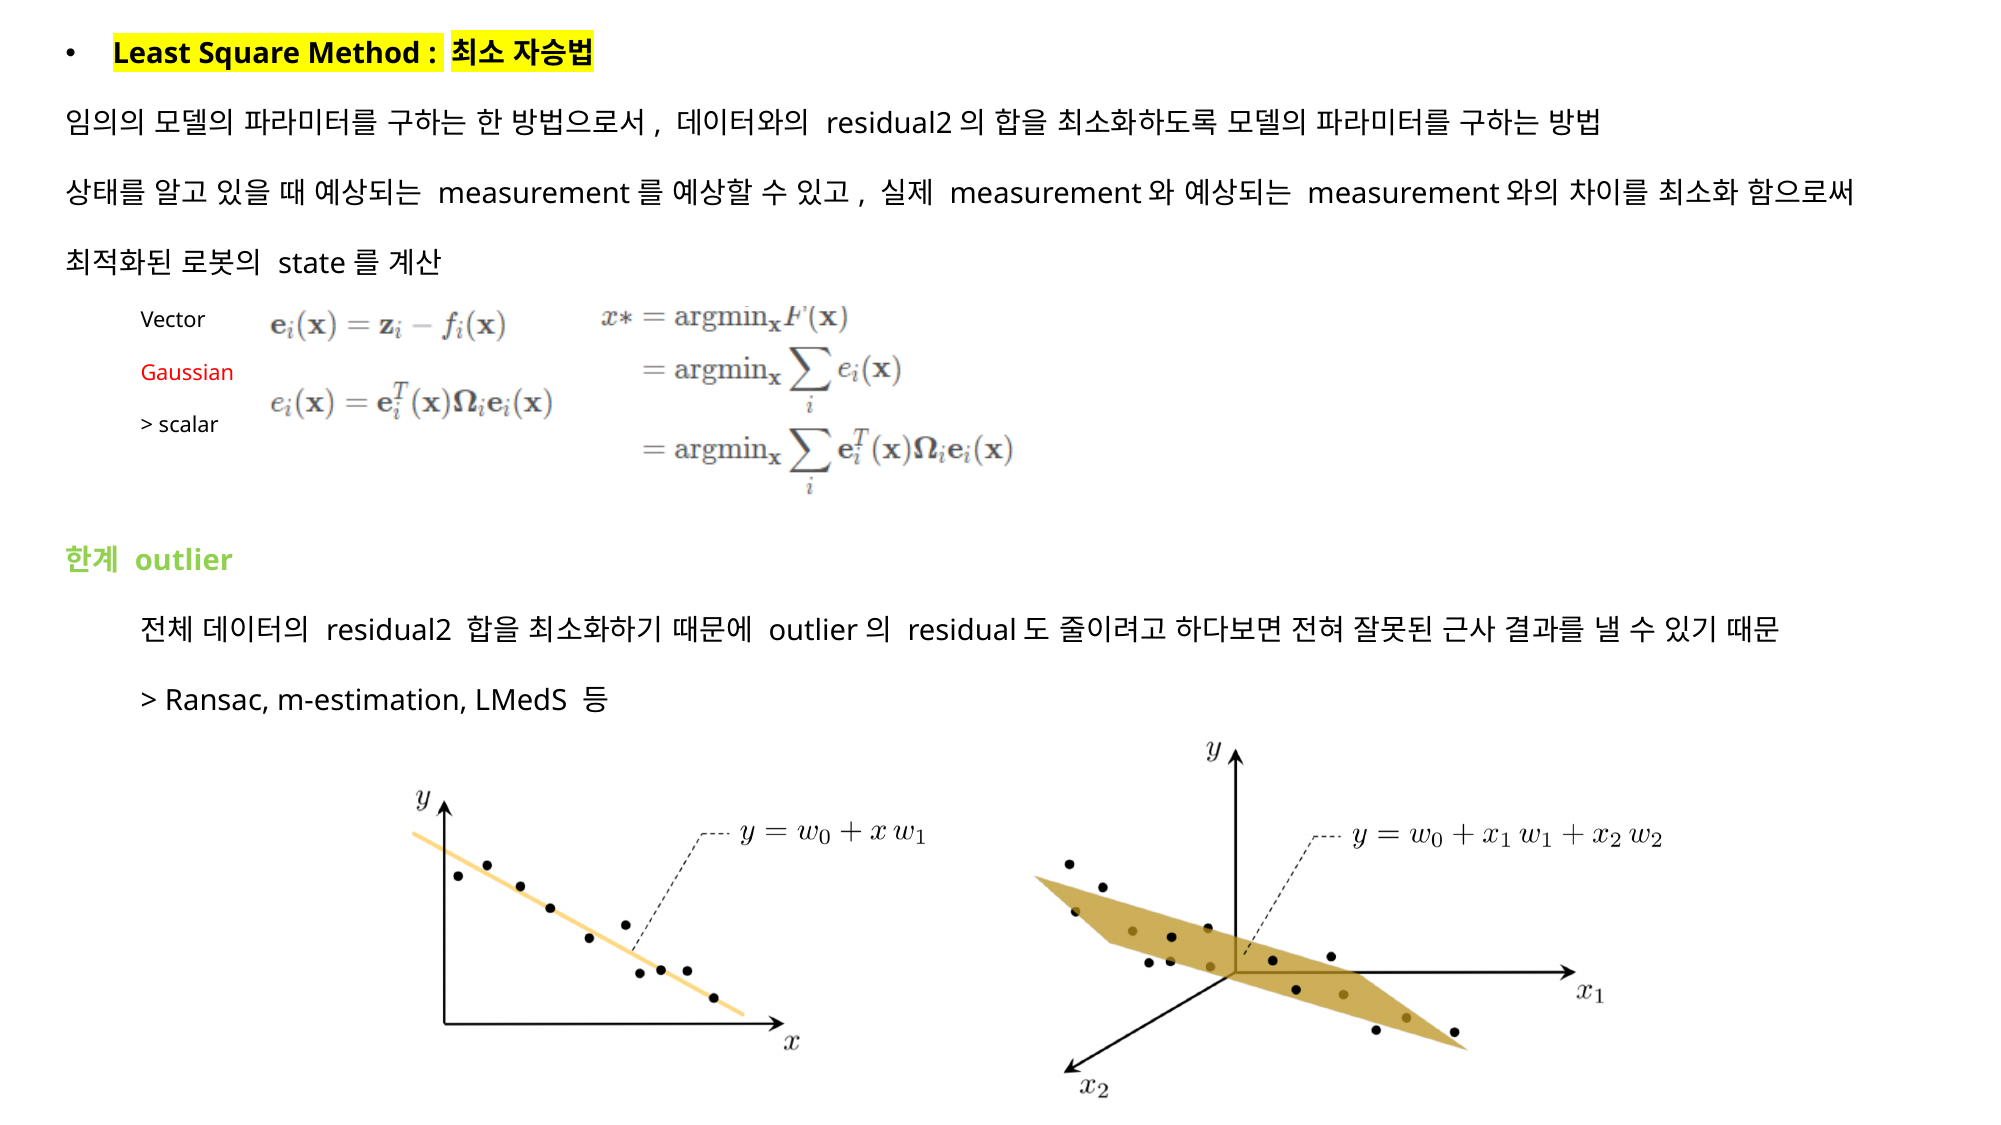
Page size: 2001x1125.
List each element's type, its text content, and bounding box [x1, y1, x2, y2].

text_box Least Square Method : 최소 자승법 임의의 모델의 파라미터를 구하는 한 방법으로서, 데이터와의 residual2의 합을 최소화하도록 모델의 파라미터를 구하는 방법 상태를 알고 있을 때 예상되는 measurement를 예상할 수 있고, 실제 measurement와 예상되는 measurement와의 차이를 최소화 함으로써 최적화된 로봇의 state를 계산 Vector Gaussian > scalar 한계 outlier 전체 데이터의 residual2 합을 최소화하기 때문에 outlier의 residual도 줄이려고 하다보면 전혀 잘못된 근사 결과를 낼 수 있기 때문 > Ransac, m-estimation, LMedS 등 [50, 18, 1950, 698]
picture [377, 719, 1680, 1107]
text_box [252, 295, 1029, 515]
